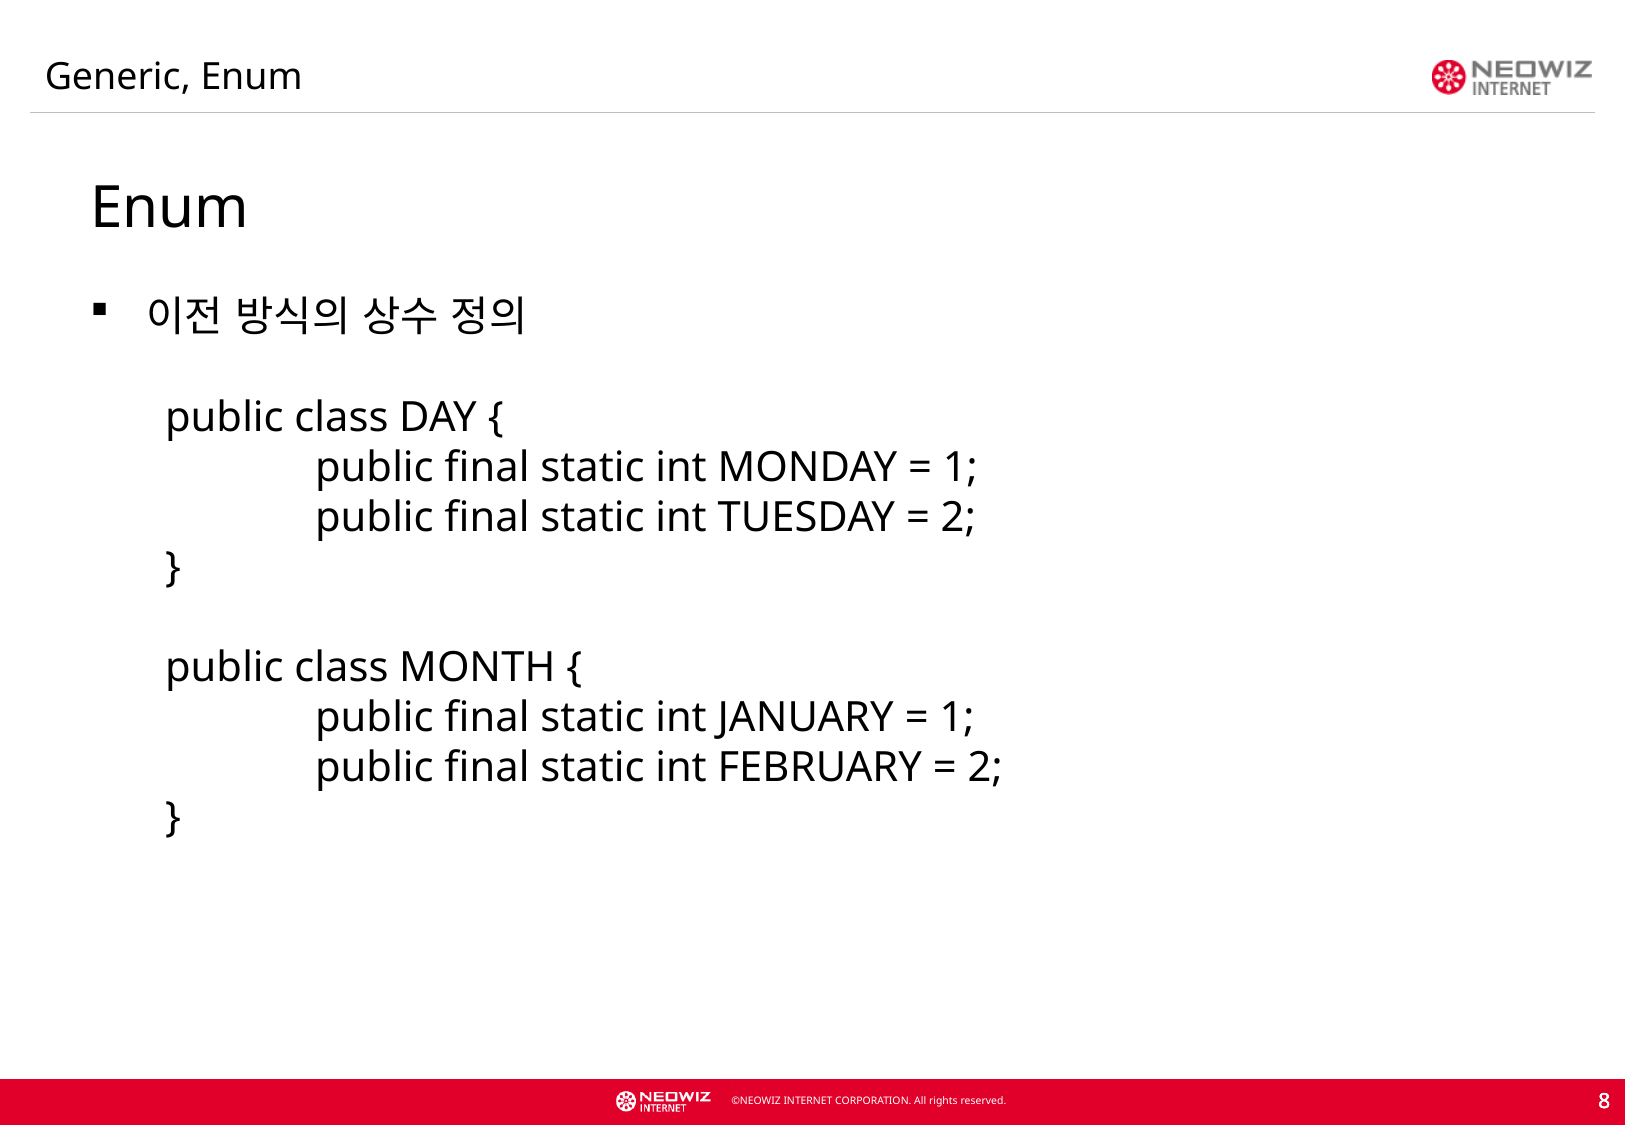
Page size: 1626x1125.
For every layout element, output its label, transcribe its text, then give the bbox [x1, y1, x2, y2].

text_box Generic, Enum [29, 30, 887, 118]
picture [1432, 60, 1592, 95]
text_box 8 [1245, 1080, 1625, 1125]
picture [598, 1086, 723, 1116]
text_box Enum 이전 방식의 상수 정의 public class DAY { public final static int MONDAY = 1; public final static int TUESDAY = 2; } public class MONTH { public final static int JANUARY = 1; public final static int FEBRUARY = 2; } [0, 112, 1625, 1080]
